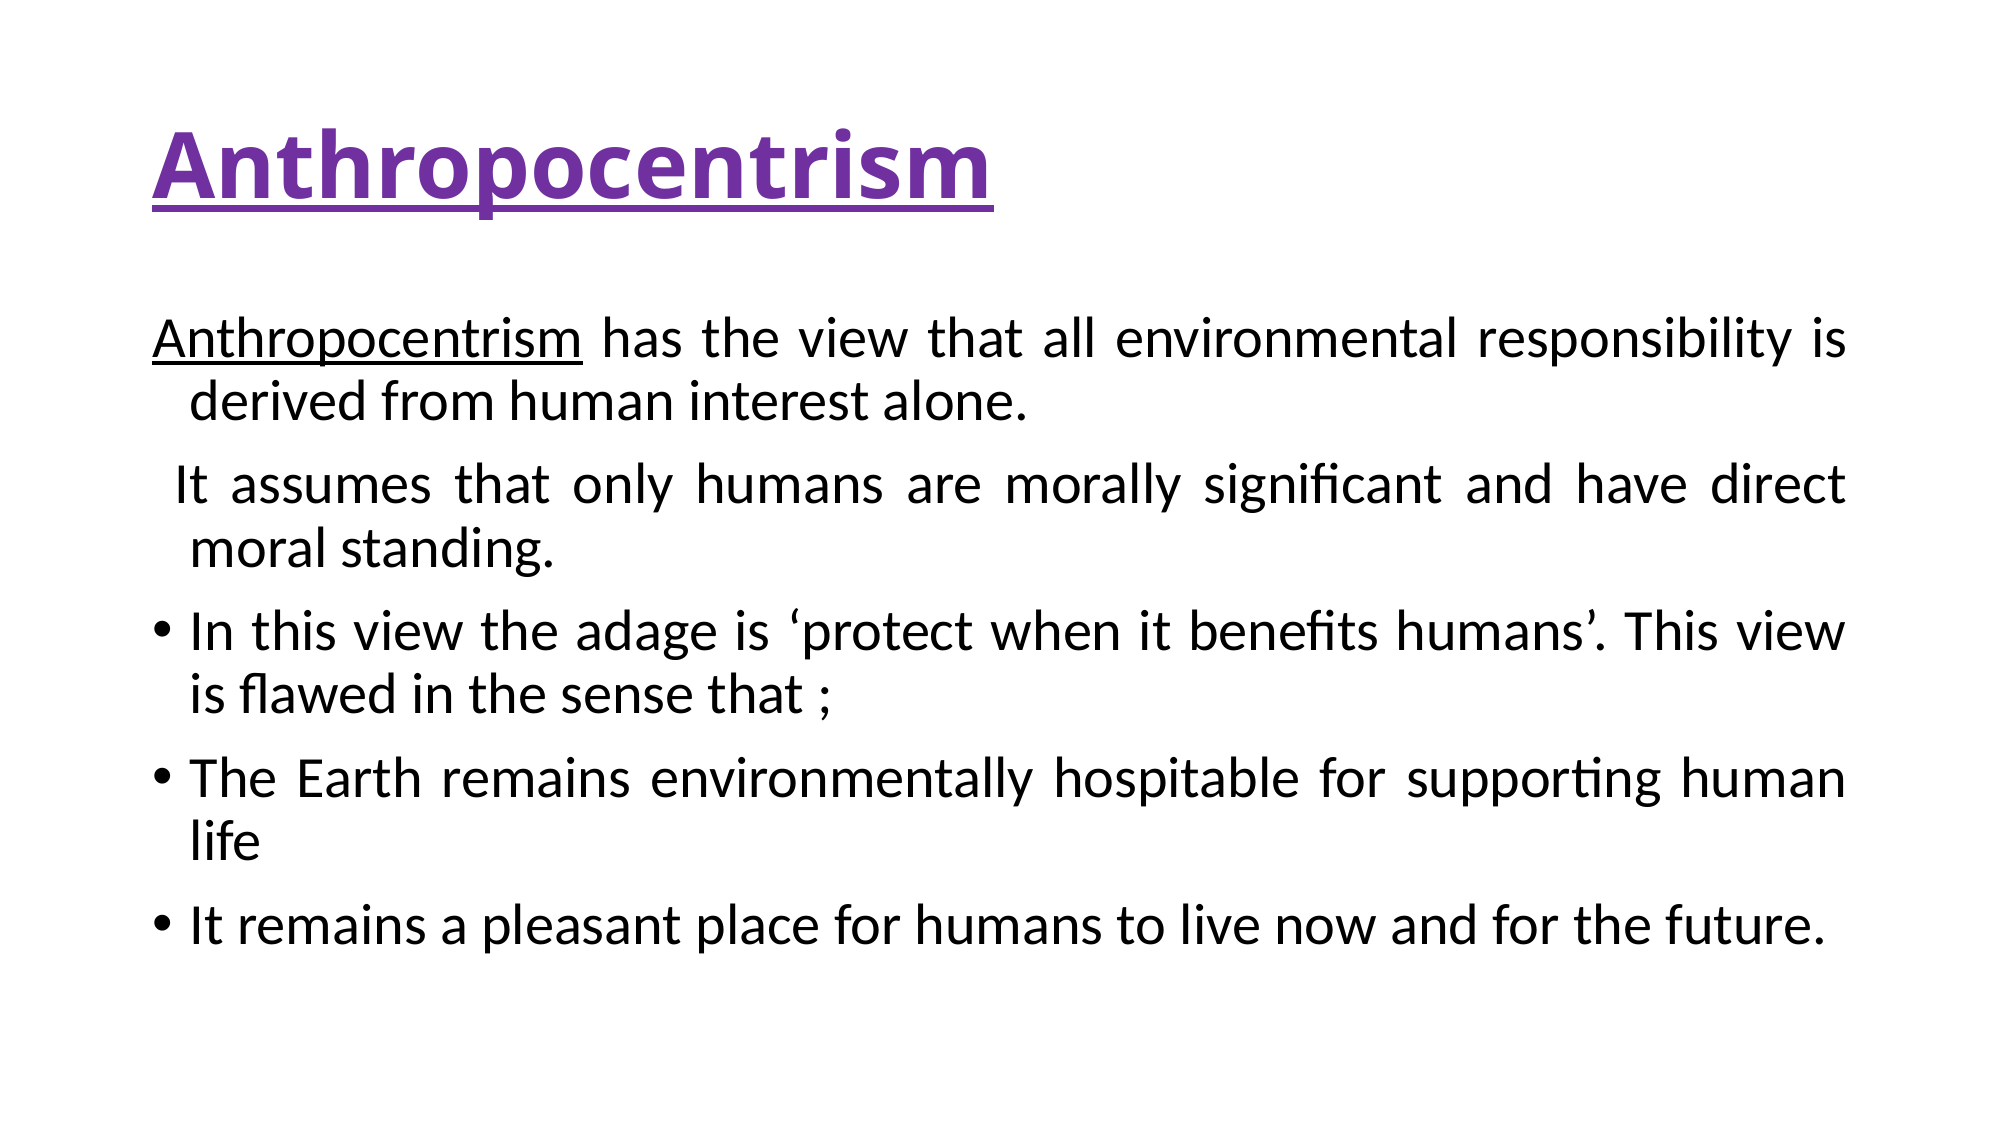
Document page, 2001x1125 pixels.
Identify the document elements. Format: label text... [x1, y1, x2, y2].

title Anthropocentrism [137, 59, 1863, 278]
list Anthropocentrism has the view that all environmental responsibility is derived from human interest alone. It assumes that only humans are morally significant and have direct moral standing. In this view the adage is ‘protect when it benefits humans’. This view is flawed in the sense that ; The Earth remains environmentally hospitable for supporting human life It remains a pleasant place for humans to live now and for the future. [137, 299, 1863, 1014]
